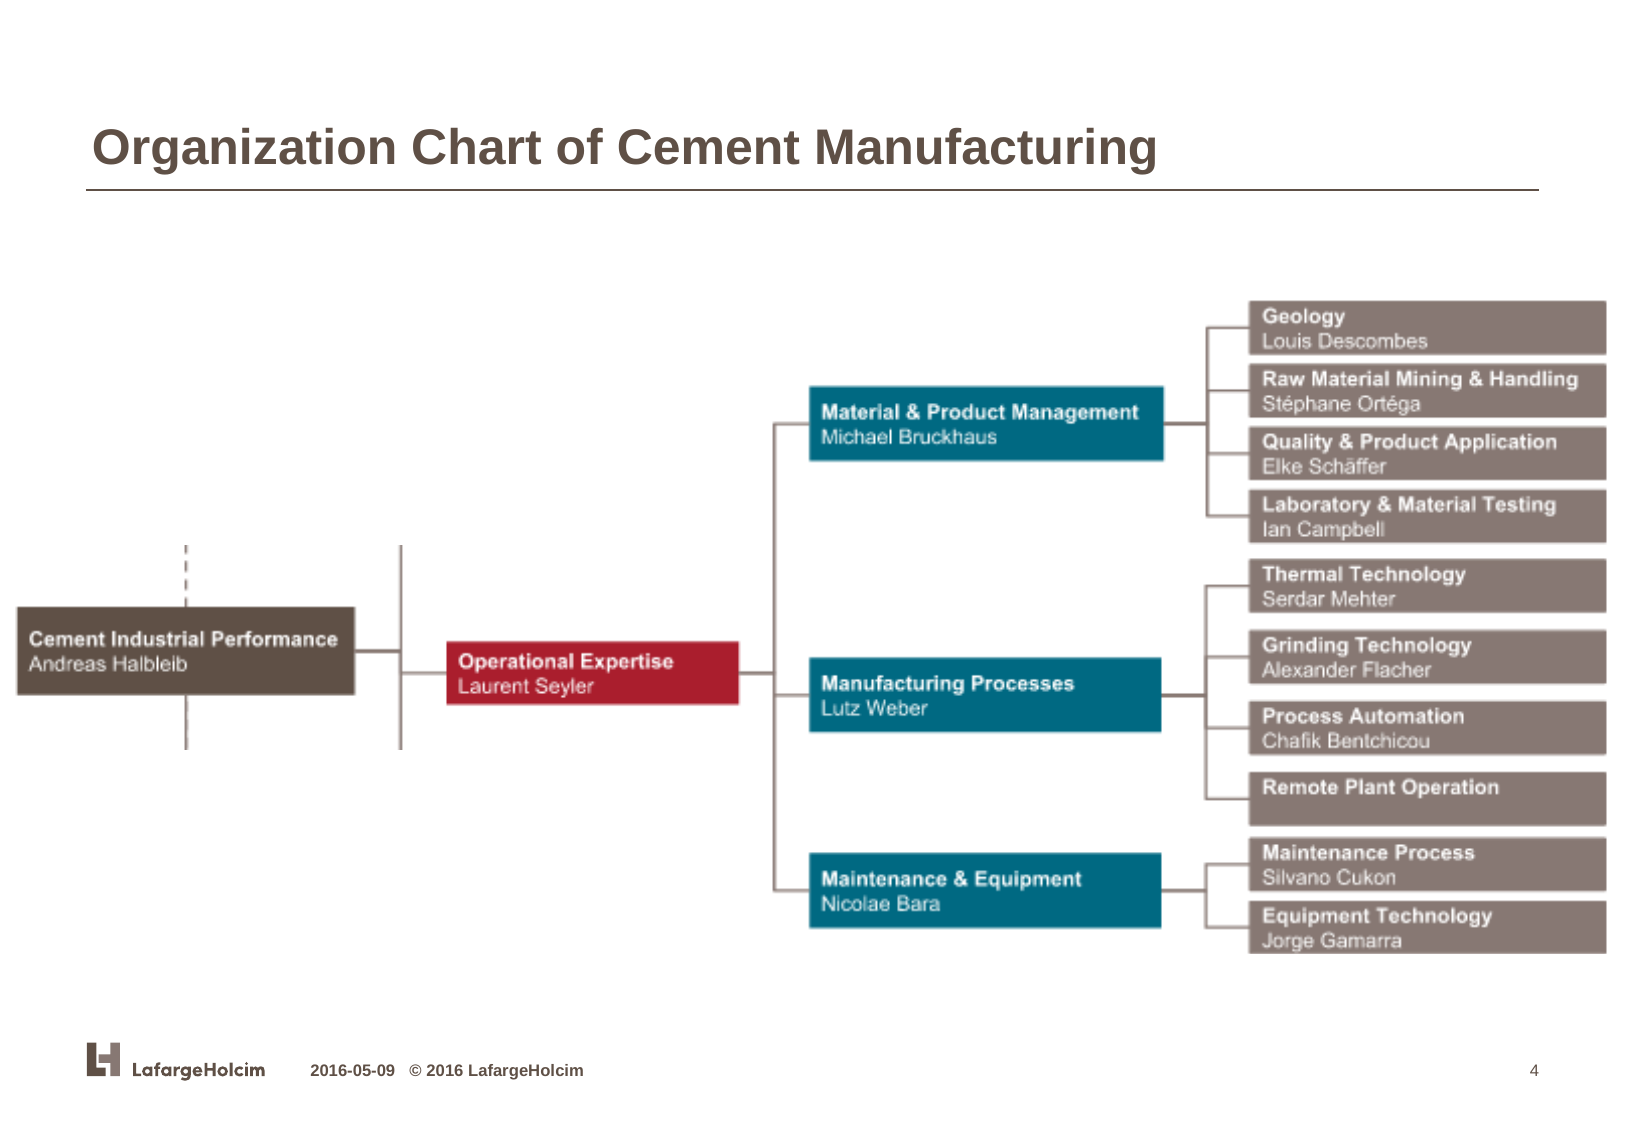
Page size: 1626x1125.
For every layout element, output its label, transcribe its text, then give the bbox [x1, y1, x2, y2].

footer 2016-05-09 © 2016 LafargeHolcim [310, 1052, 831, 1080]
slide_number 4 [1467, 1052, 1540, 1080]
text_box Organization Chart of Cement Manufacturing [91, 47, 1532, 177]
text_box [10, 231, 1613, 1005]
